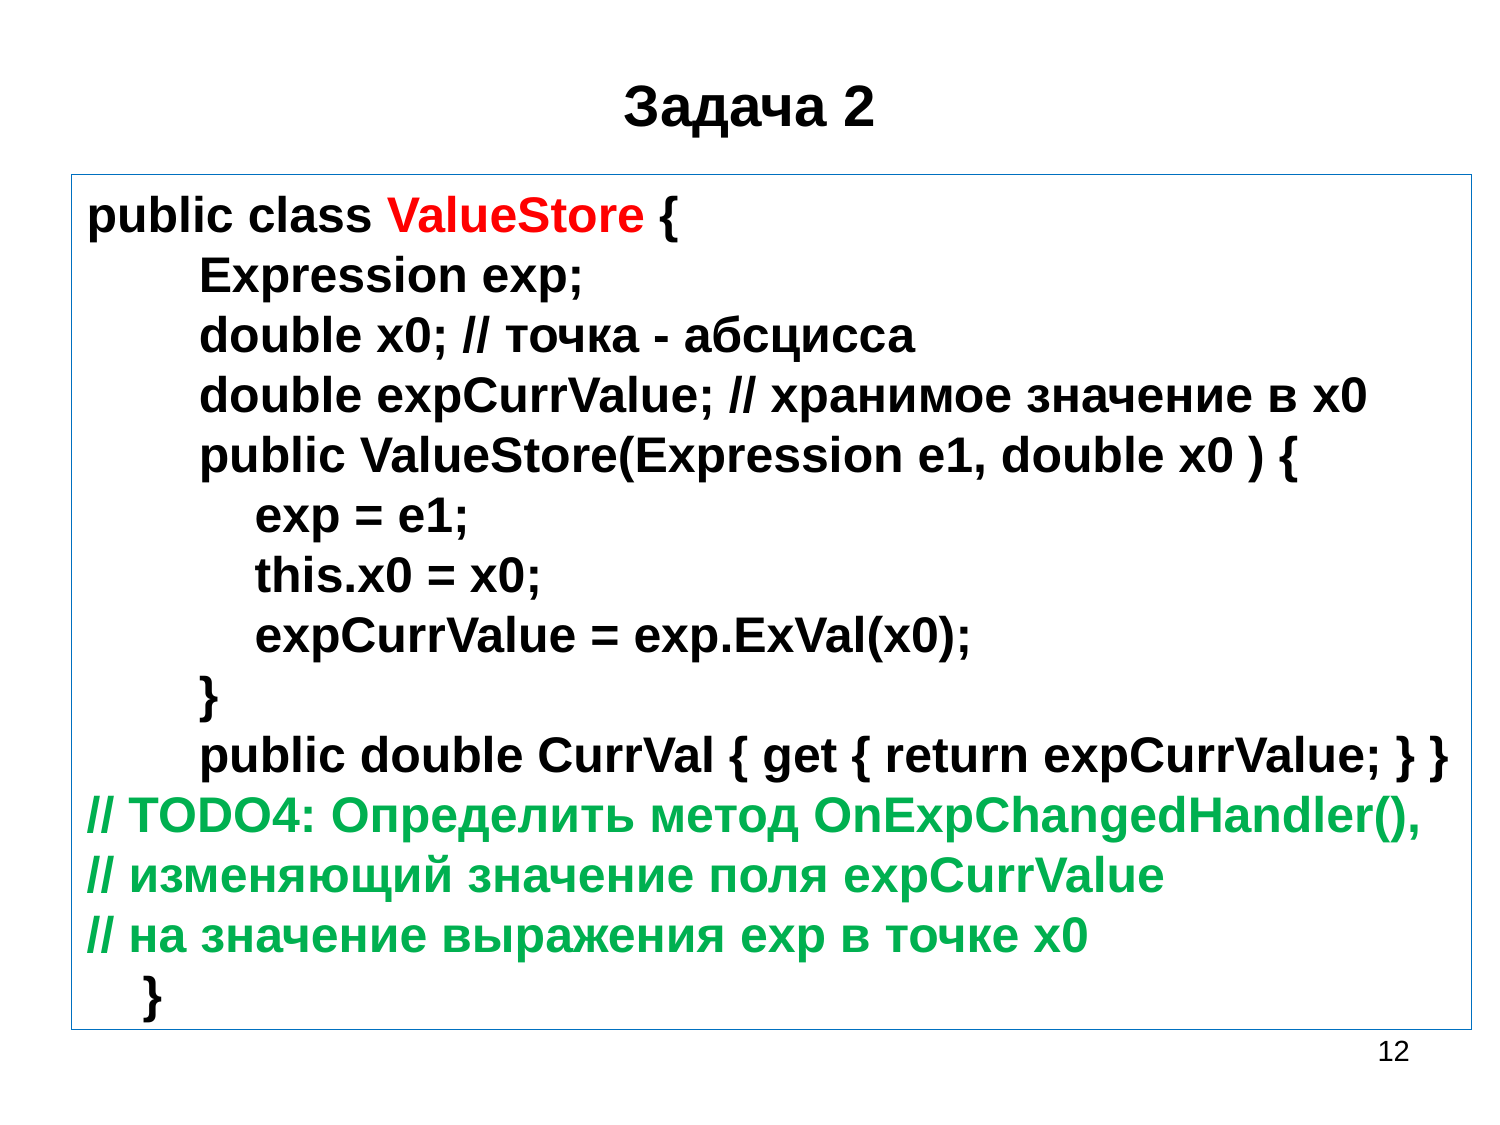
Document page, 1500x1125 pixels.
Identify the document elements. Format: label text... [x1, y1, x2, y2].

slide_number 12 [1074, 1030, 1426, 1103]
text_box public class ValueStore { Expression exp; double x0; // точка - абсцисса double expCurrValue; // хранимое значение в x0 public ValueStore(Expression e1, double x0 ) { exp = e1; this.x0 = x0; expCurrValue = exp.ExVal(x0); } public double CurrVal { get { return expCurrValue; } } // TODO4: Определить метод OnExpChangedHandler(), // изменяющий значение поля expCurrValue // на значение выражения exp в точке x0 } [71, 174, 1472, 1030]
title Задача 2 [75, 45, 1425, 162]
